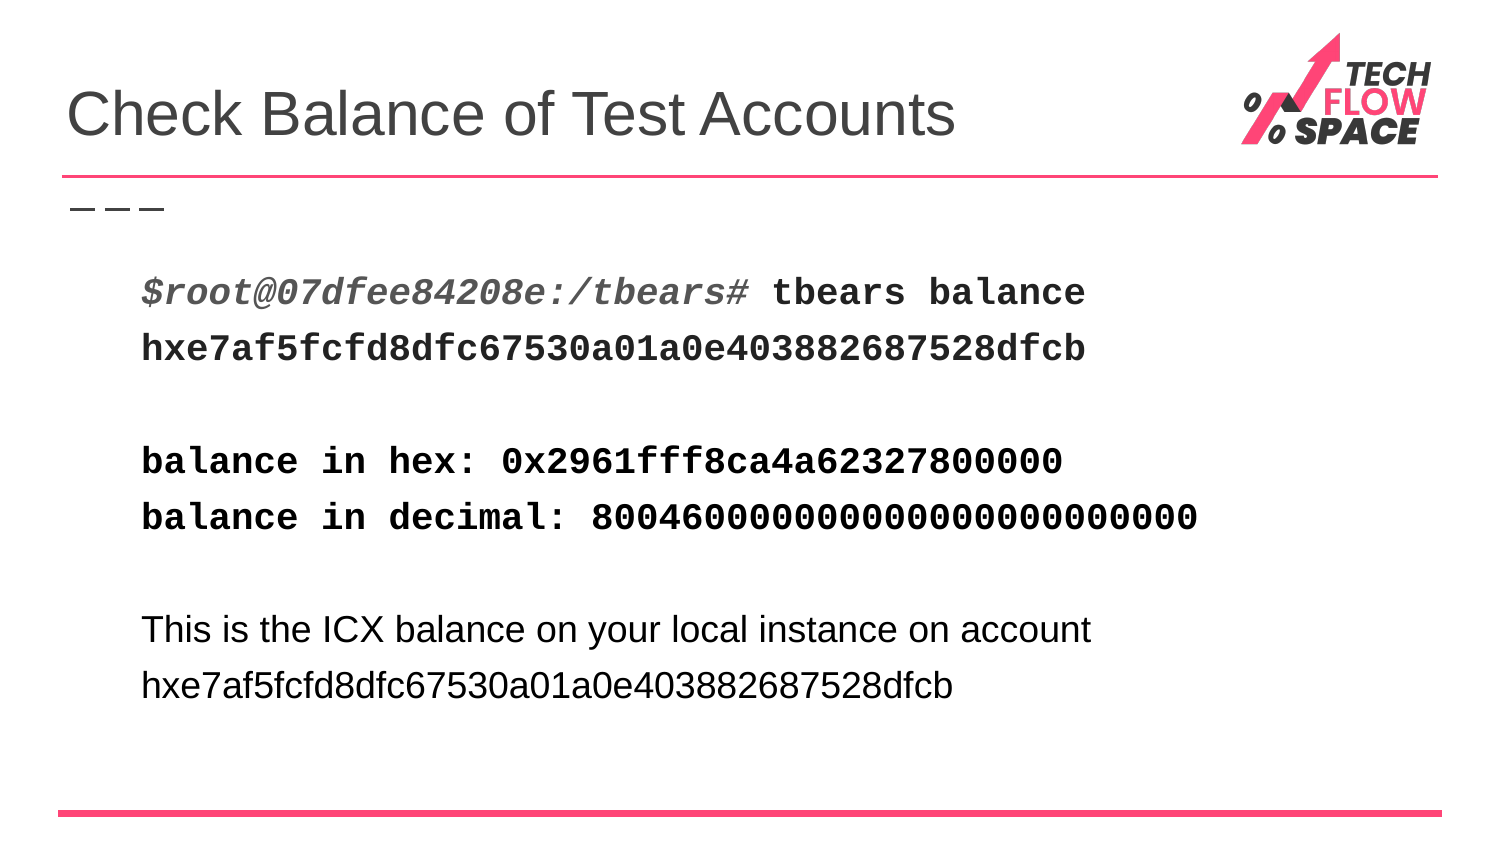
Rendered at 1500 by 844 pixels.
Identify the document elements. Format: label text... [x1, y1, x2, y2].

list $root@07dfee84208e:/tbears# tbears balance hxe7af5fcfd8dfc67530a01a0e403882687528dfcb balance in hex: 0x2961fff8ca4a62327800000 balance in decimal: 800460000000000000000000000 This is the ICX balance on your local instance on account hxe7af5fcfd8dfc67530a01a0e403882687528dfcb [51, 240, 1449, 750]
title Check Balance of Test Accounts [51, 42, 1077, 163]
picture [1212, 14, 1460, 163]
